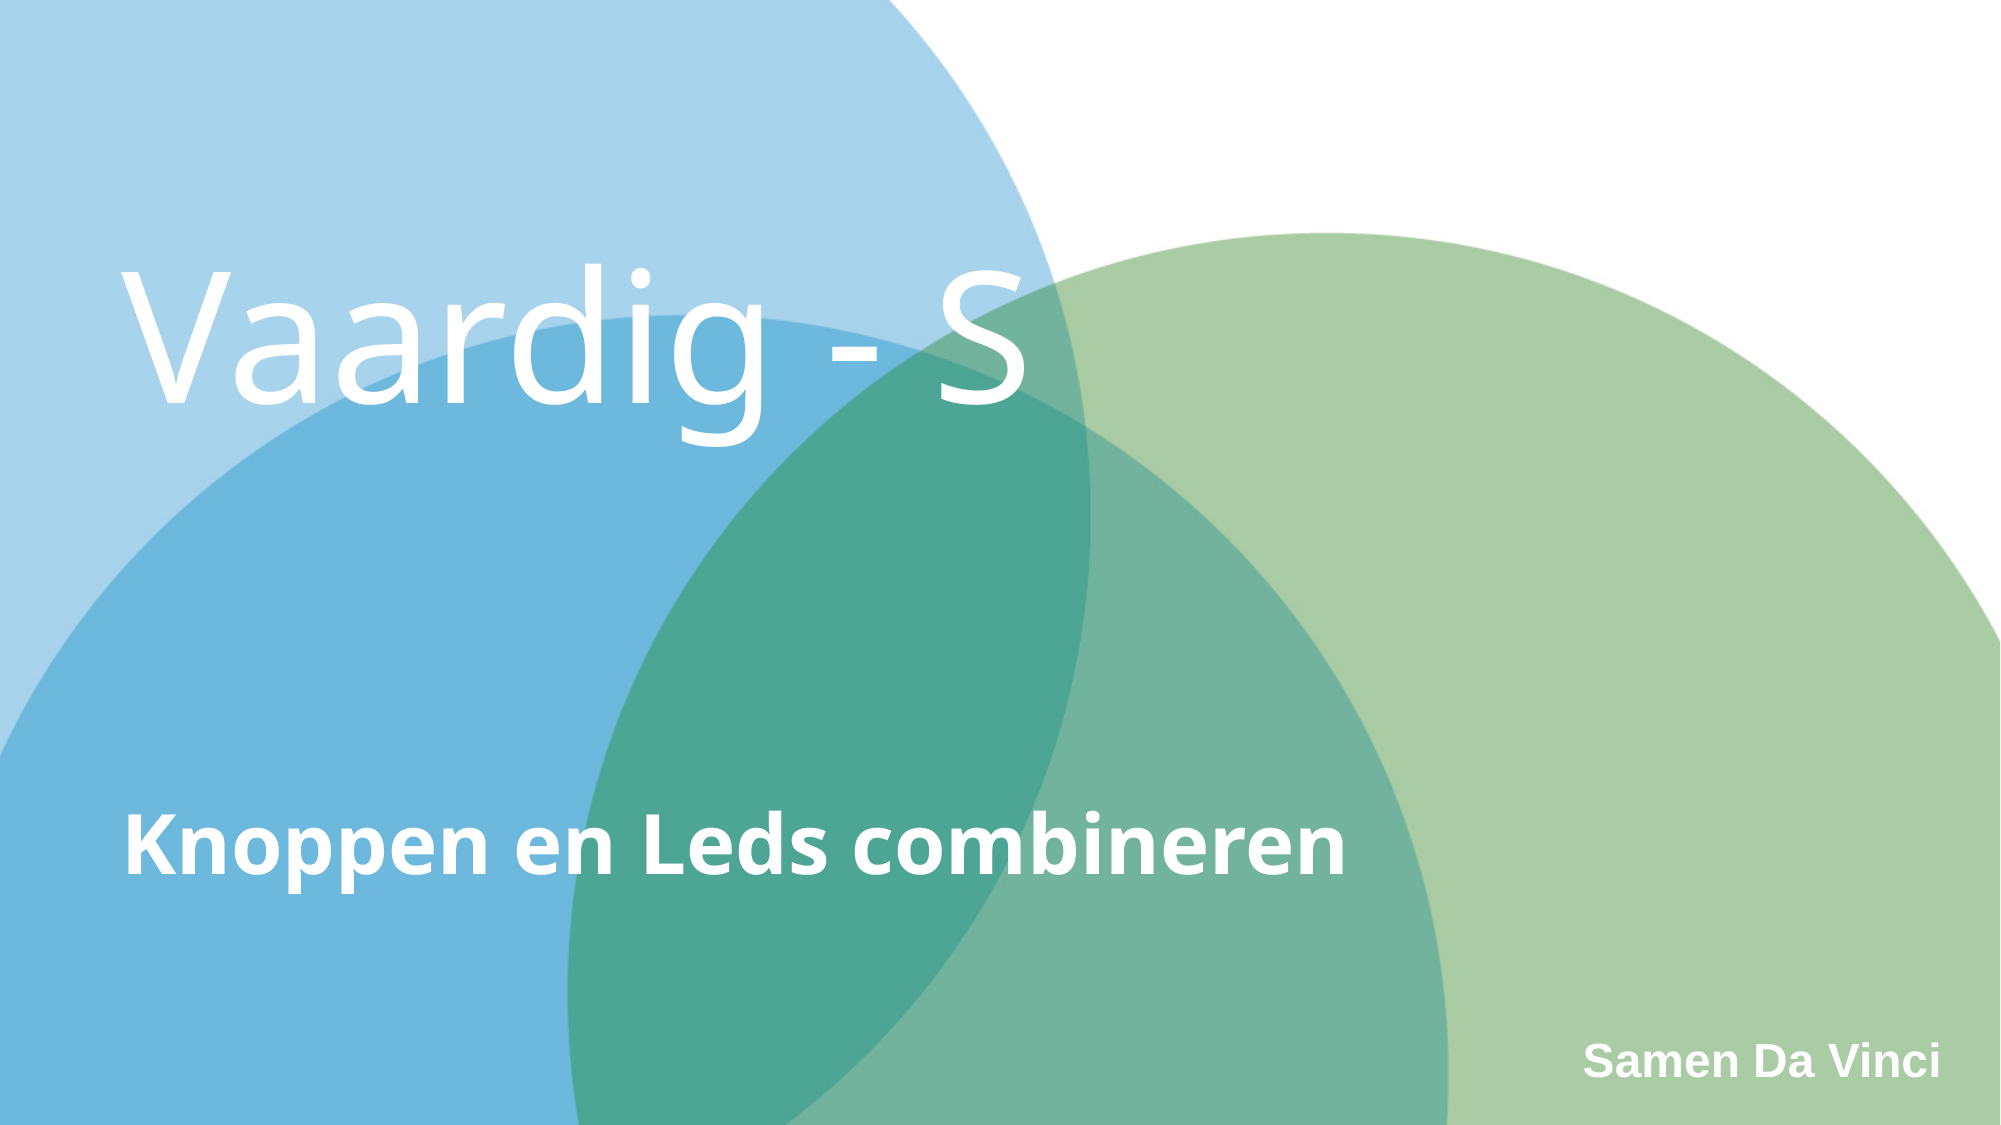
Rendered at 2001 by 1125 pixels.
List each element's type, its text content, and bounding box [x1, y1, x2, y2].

title Vaardig - S Knoppen en Leds combineren [106, 199, 1607, 900]
picture [0, 0, 2001, 1125]
subtitle Samen Da Vinci [1567, 1028, 2000, 1100]
